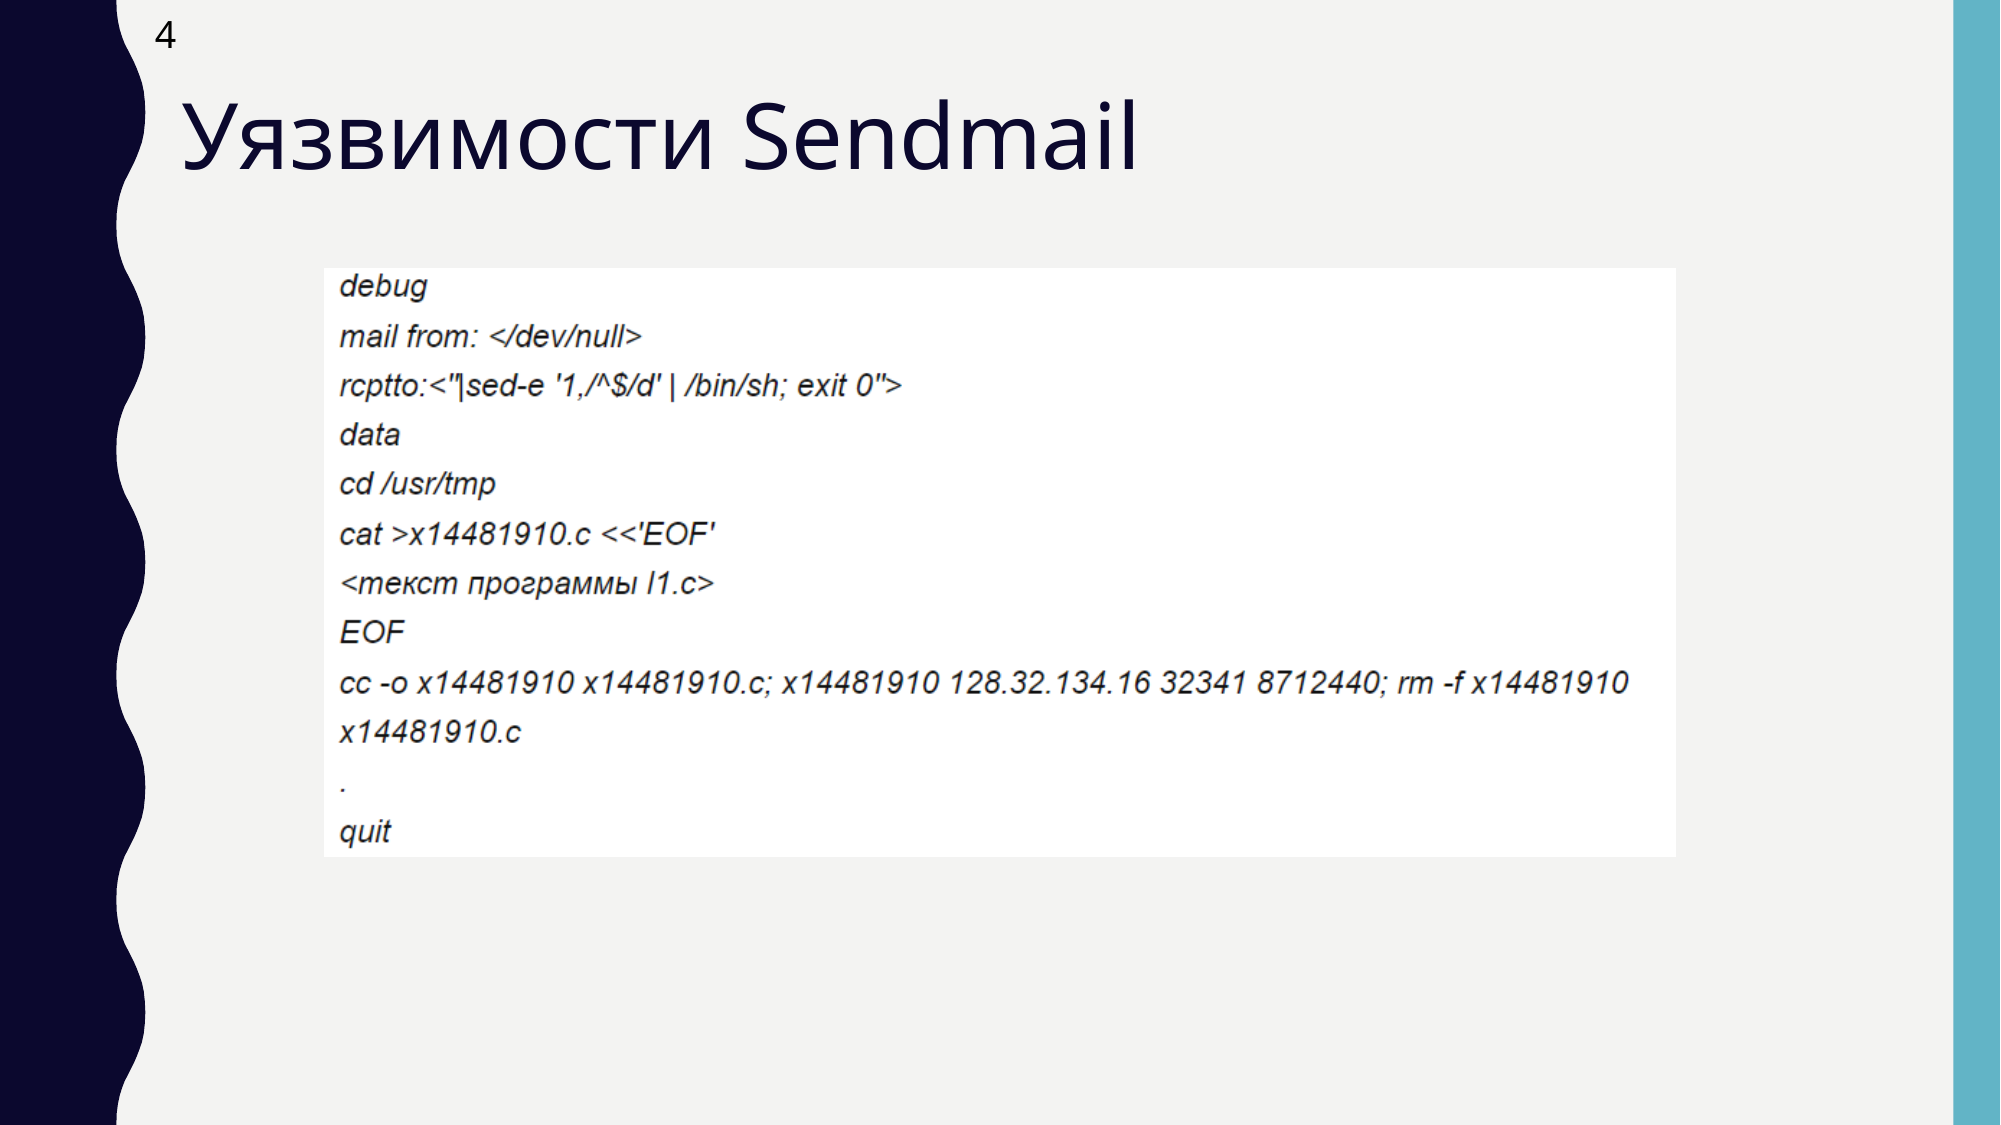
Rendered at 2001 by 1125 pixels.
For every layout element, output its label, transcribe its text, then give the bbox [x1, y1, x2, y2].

text_box 4 [140, 3, 1140, 63]
text_box Уязвимости Sendmail [166, 0, 1618, 203]
picture [324, 268, 1676, 857]
